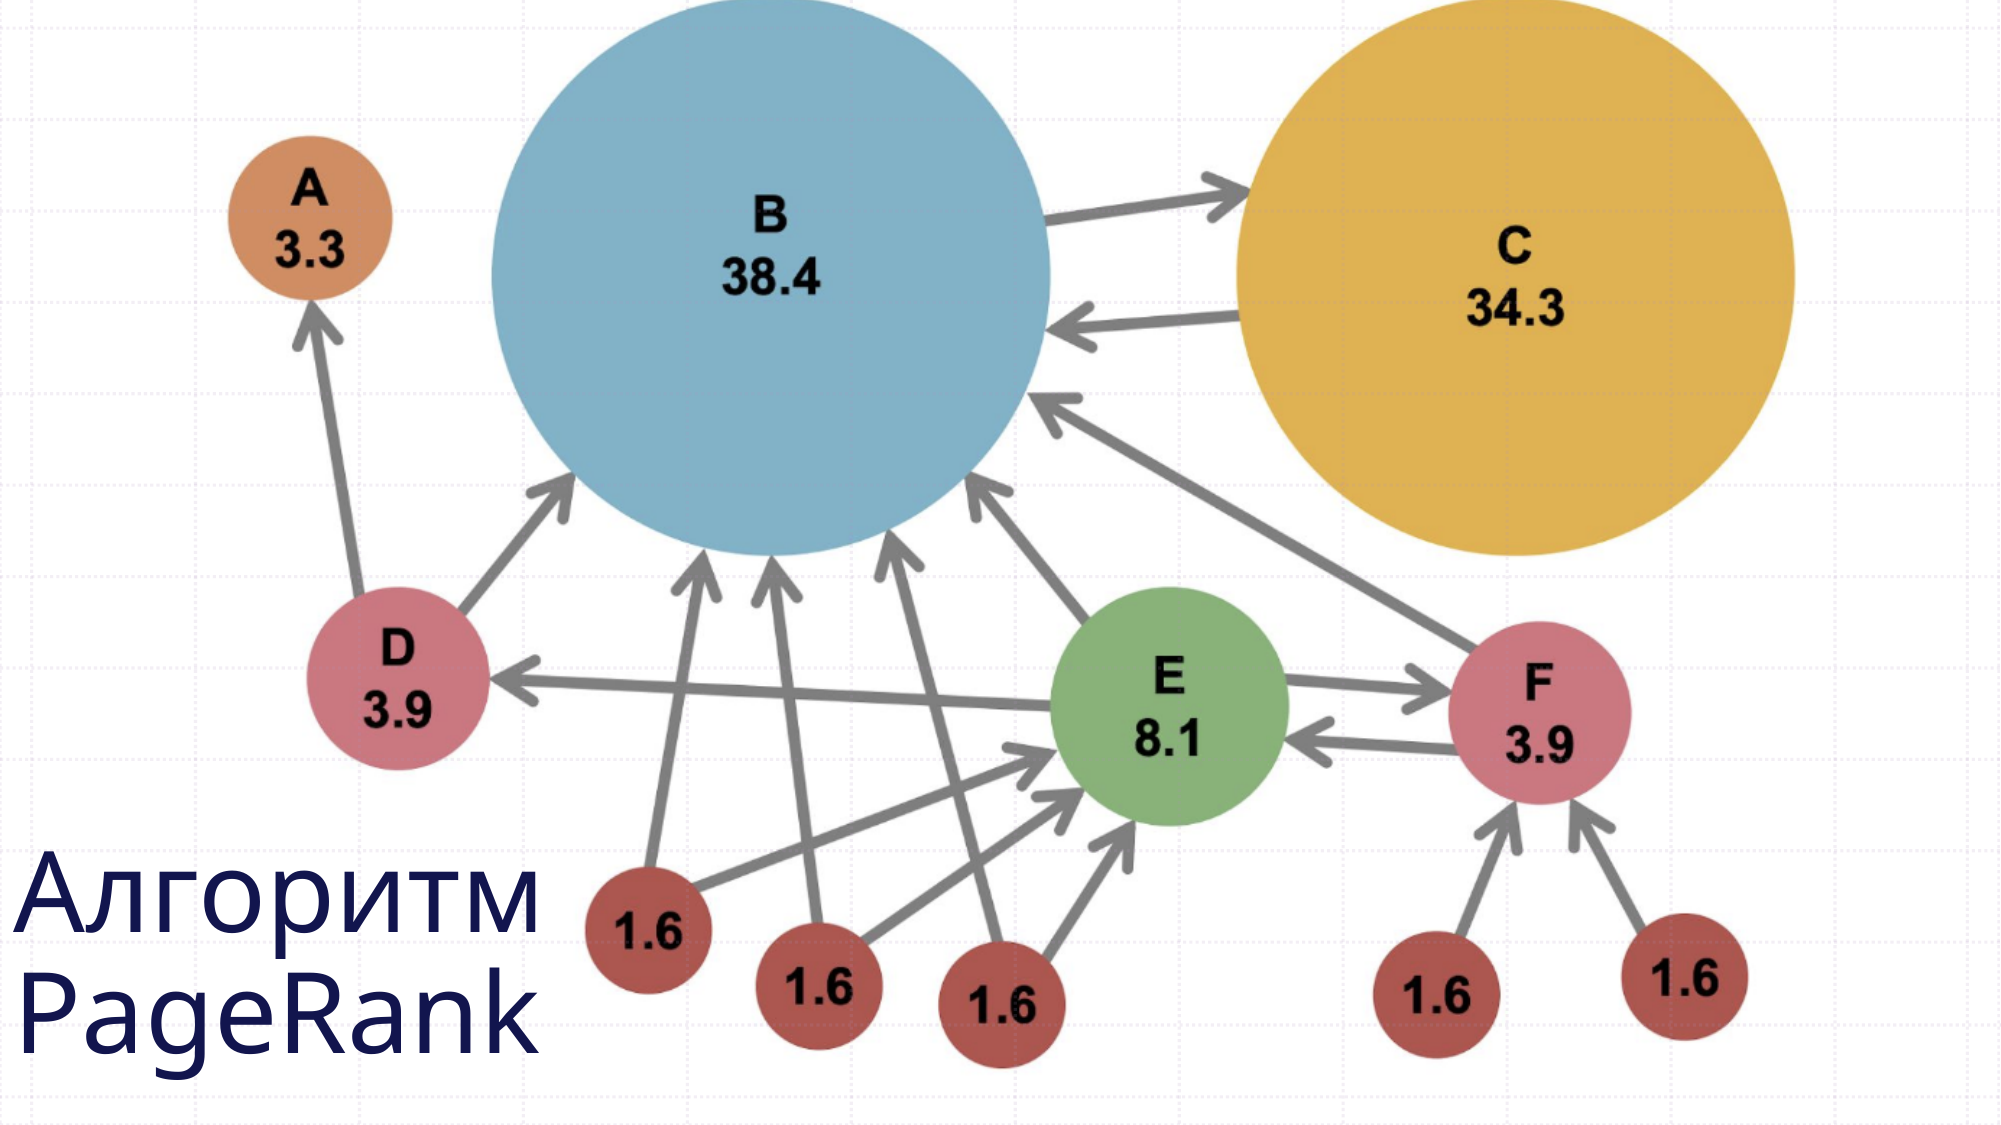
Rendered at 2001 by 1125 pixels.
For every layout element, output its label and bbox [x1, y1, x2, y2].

text_box [0, 0, 2000, 1125]
